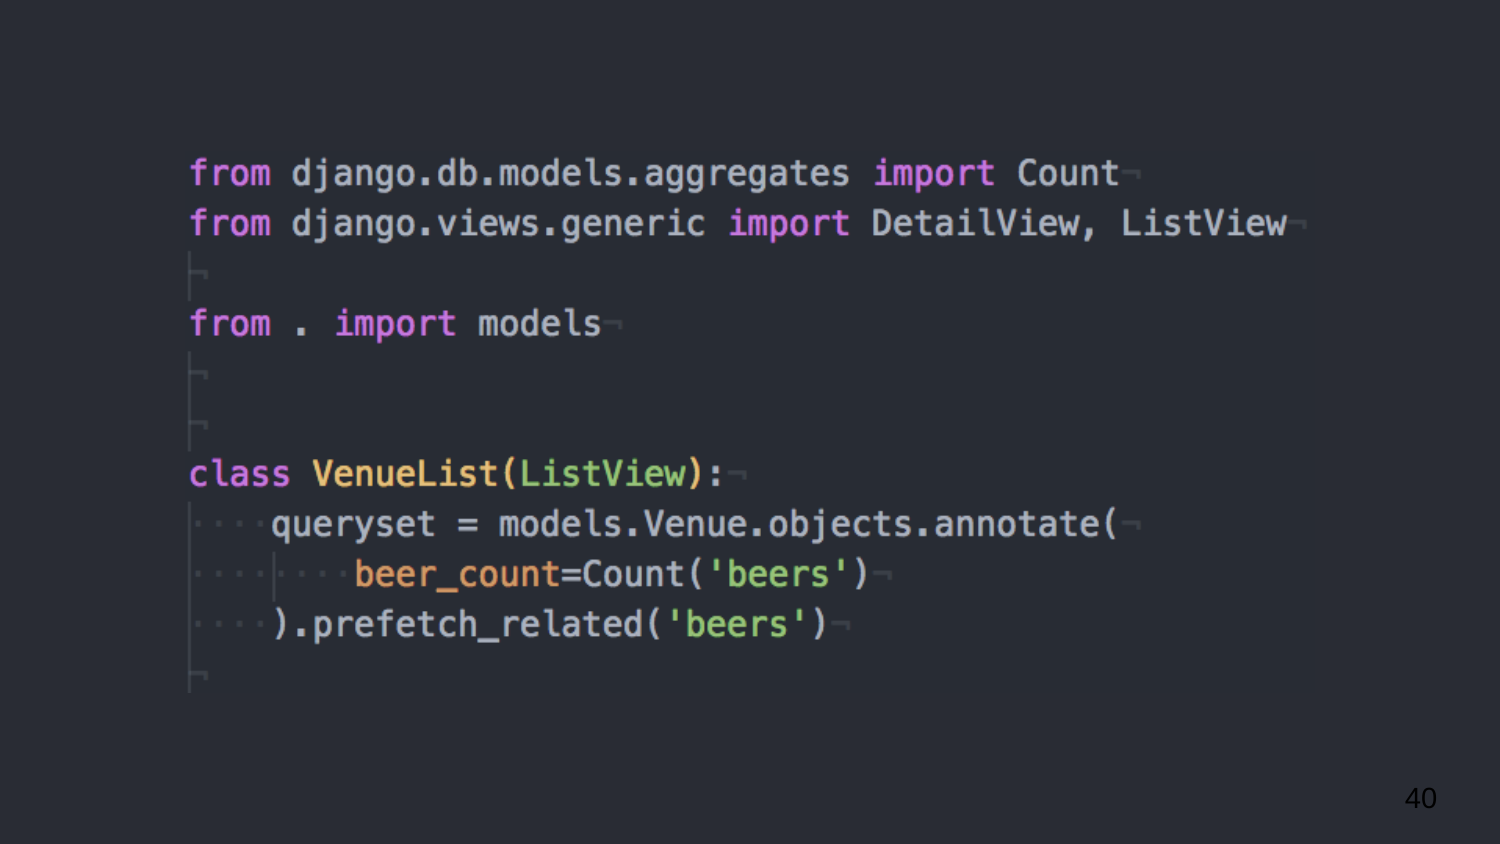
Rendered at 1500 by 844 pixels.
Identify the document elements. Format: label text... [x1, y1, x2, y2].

slide_number ‹#› [1389, 764, 1480, 830]
picture [185, 151, 1315, 693]
